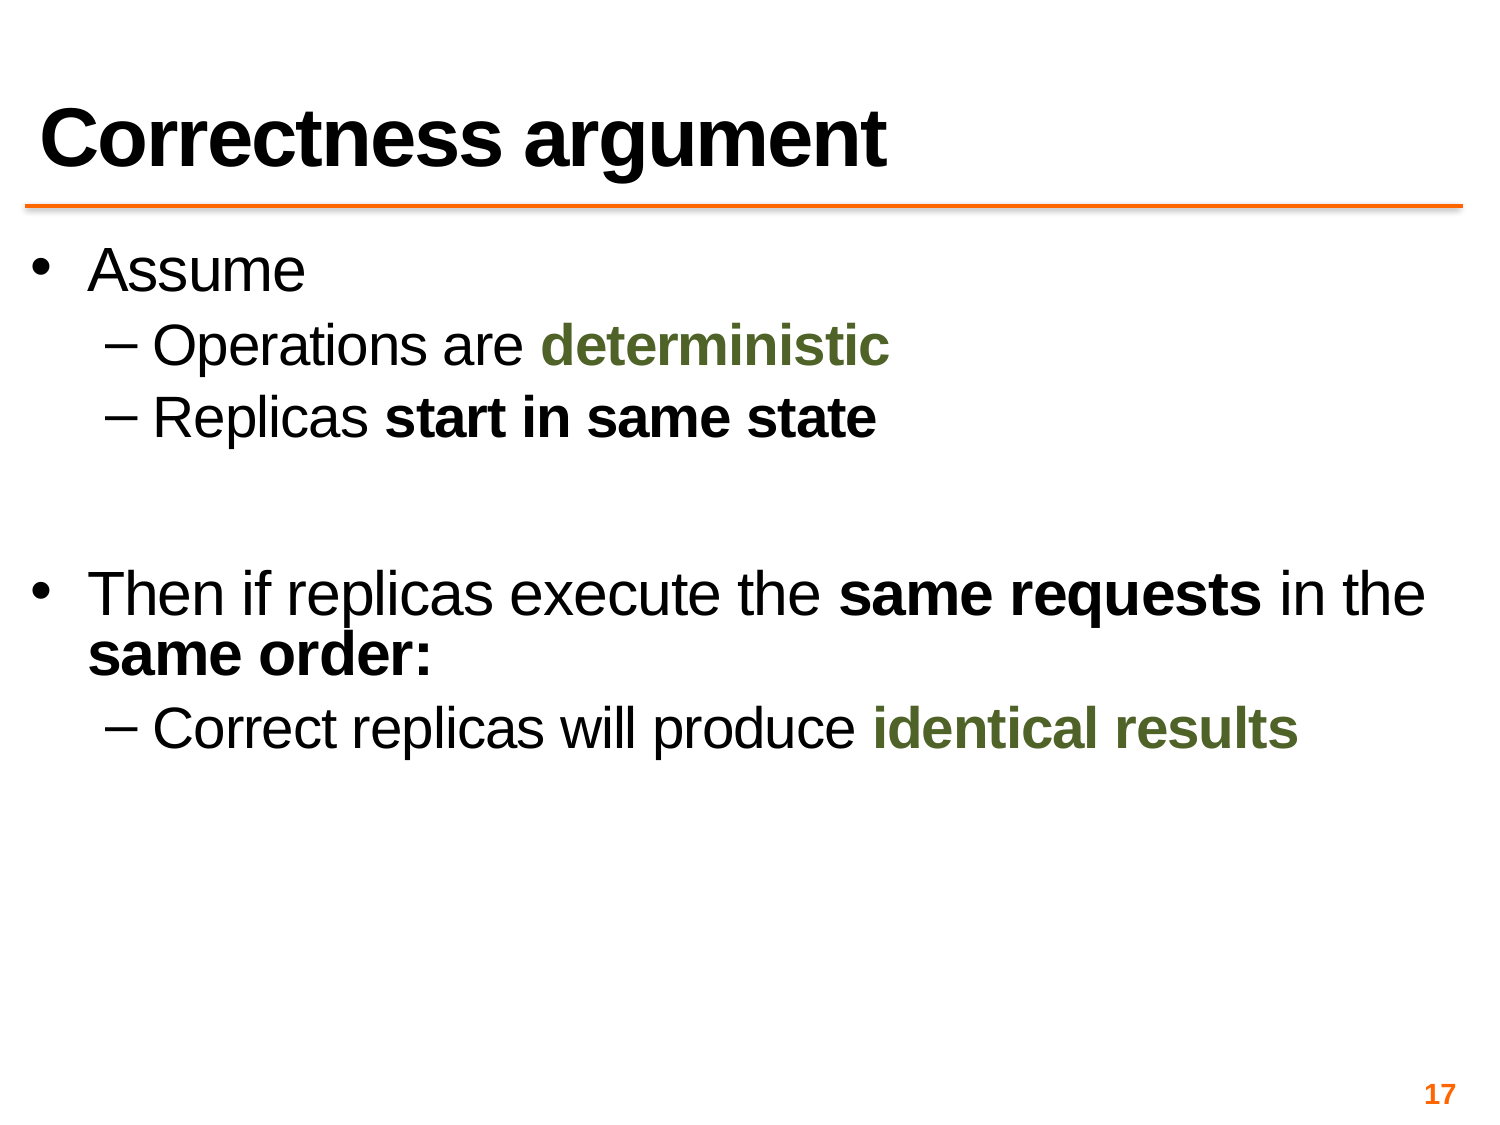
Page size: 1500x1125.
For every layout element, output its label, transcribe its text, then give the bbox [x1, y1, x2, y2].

slide_number 17 [1112, 1074, 1463, 1110]
list Assume Operations are deterministic Replicas start in same state Then if replicas execute the same requests in the same order: Correct replicas will produce identical results [24, 237, 1463, 1060]
title Correctness argument [24, 15, 1463, 191]
